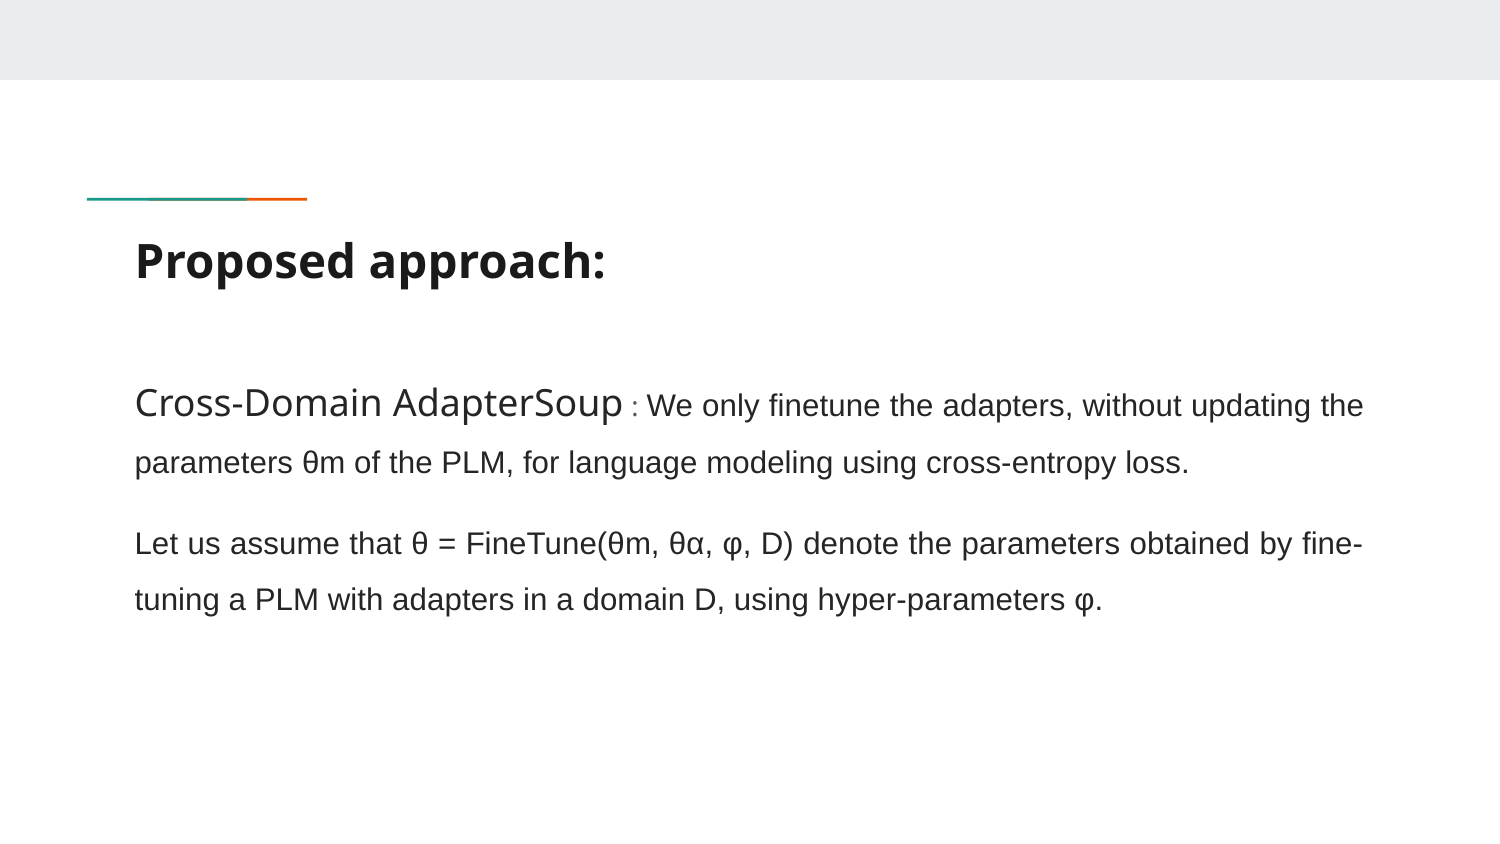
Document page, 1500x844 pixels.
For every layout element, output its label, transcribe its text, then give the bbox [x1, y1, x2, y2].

list Cross-Domain AdapterSoup : We only finetune the adapters, without updating the parameters θm of the PLM, for language modeling using cross-entropy loss. Let us assume that θ = FineTune(θm, θα, φ, D) denote the parameters obtained by fine-tuning a PLM with adapters in a domain D, using hyper-parameters φ. [119, 341, 1381, 712]
title Proposed approach: [119, 216, 1381, 305]
